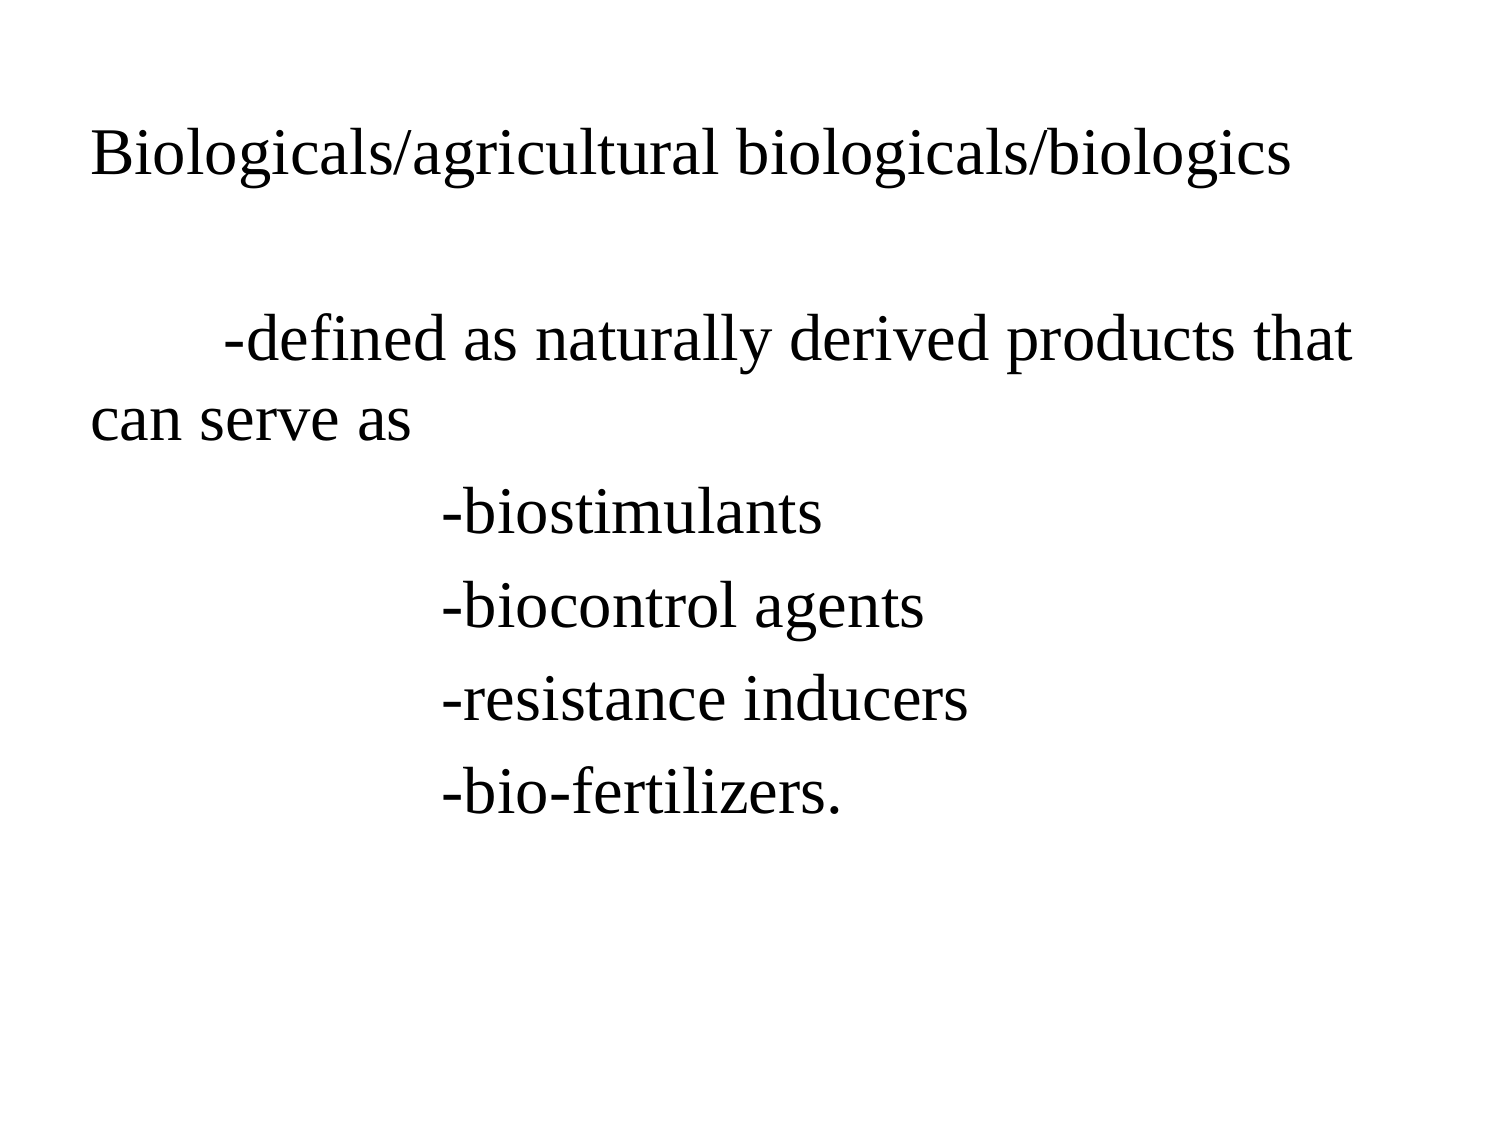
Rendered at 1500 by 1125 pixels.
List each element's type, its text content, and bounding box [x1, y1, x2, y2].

list Biologicals/agricultural biologicals/biologics -defined as naturally derived products that can serve as -biostimulants -biocontrol agents -resistance inducers -bio-fertilizers. [75, 99, 1450, 1005]
